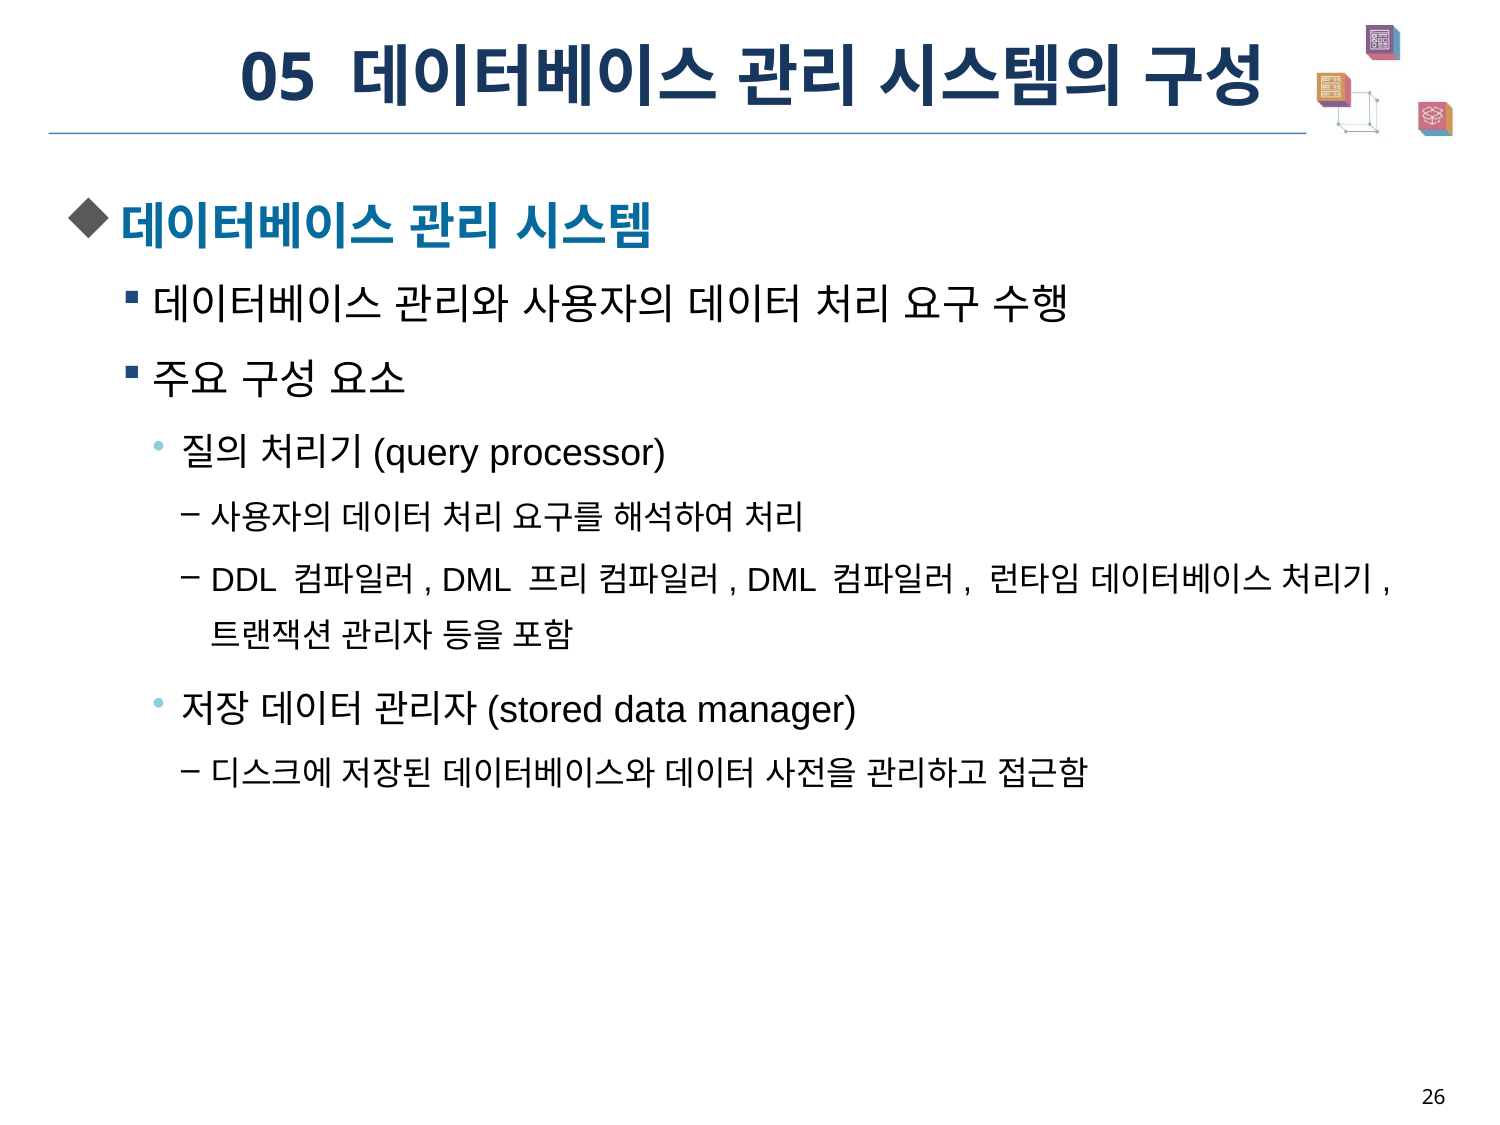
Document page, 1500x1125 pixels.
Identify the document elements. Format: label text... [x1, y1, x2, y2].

title 05 데이터베이스 관리 시스템의 구성 [48, 25, 1459, 123]
list 데이터베이스 관리 시스템 데이터베이스 관리와 사용자의 데이터 처리 요구 수행 주요 구성 요소 질의 처리기(query processor) 사용자의 데이터 처리 요구를 해석하여 처리 DDL 컴파일러, DML 프리 컴파일러, DML 컴파일러, 런타임 데이터베이스 처리기, 트랜잭션 관리자 등을 포함 저장 데이터 관리자(stored data manager) 디스크에 저장된 데이터베이스와 데이터 사전을 관리하고 접근함 [48, 187, 1452, 1097]
picture [1316, 123, 1453, 138]
